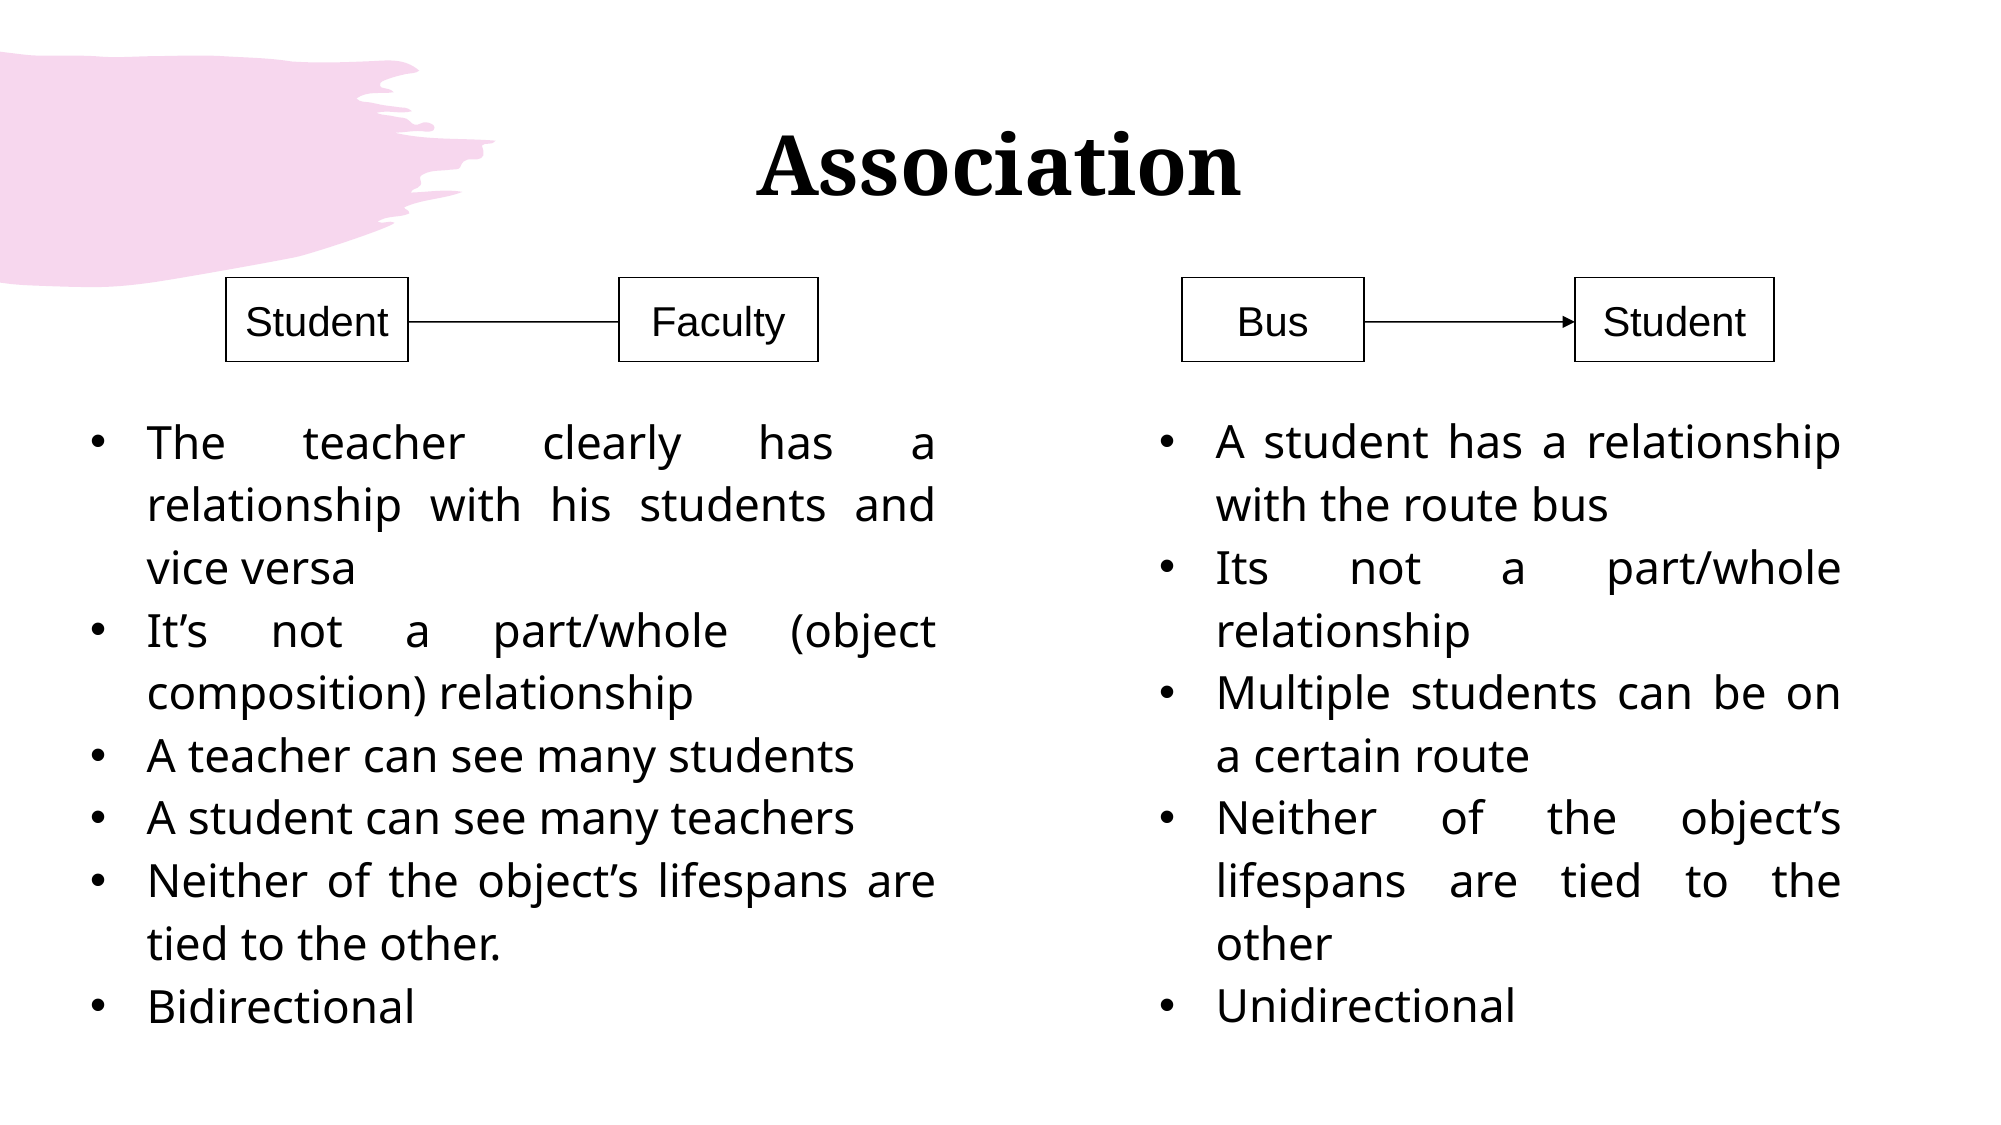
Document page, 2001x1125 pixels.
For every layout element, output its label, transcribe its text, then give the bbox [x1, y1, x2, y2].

text_box The teacher clearly has a relationship with his students and vice versa It’s not a part/whole (object composition) relationship A teacher can see many students A student can see many teachers Neither of the object’s lifespans are tied to the other. Bidirectional [75, 398, 952, 1061]
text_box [1181, 277, 1774, 362]
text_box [225, 277, 819, 362]
text_box A student has a relationship with the route bus Its not a part/whole relationship Multiple students can be on a certain route Neither of the object’s lifespans are tied to the other Unidirectional [1144, 398, 1857, 1074]
title Association [137, 59, 1863, 278]
